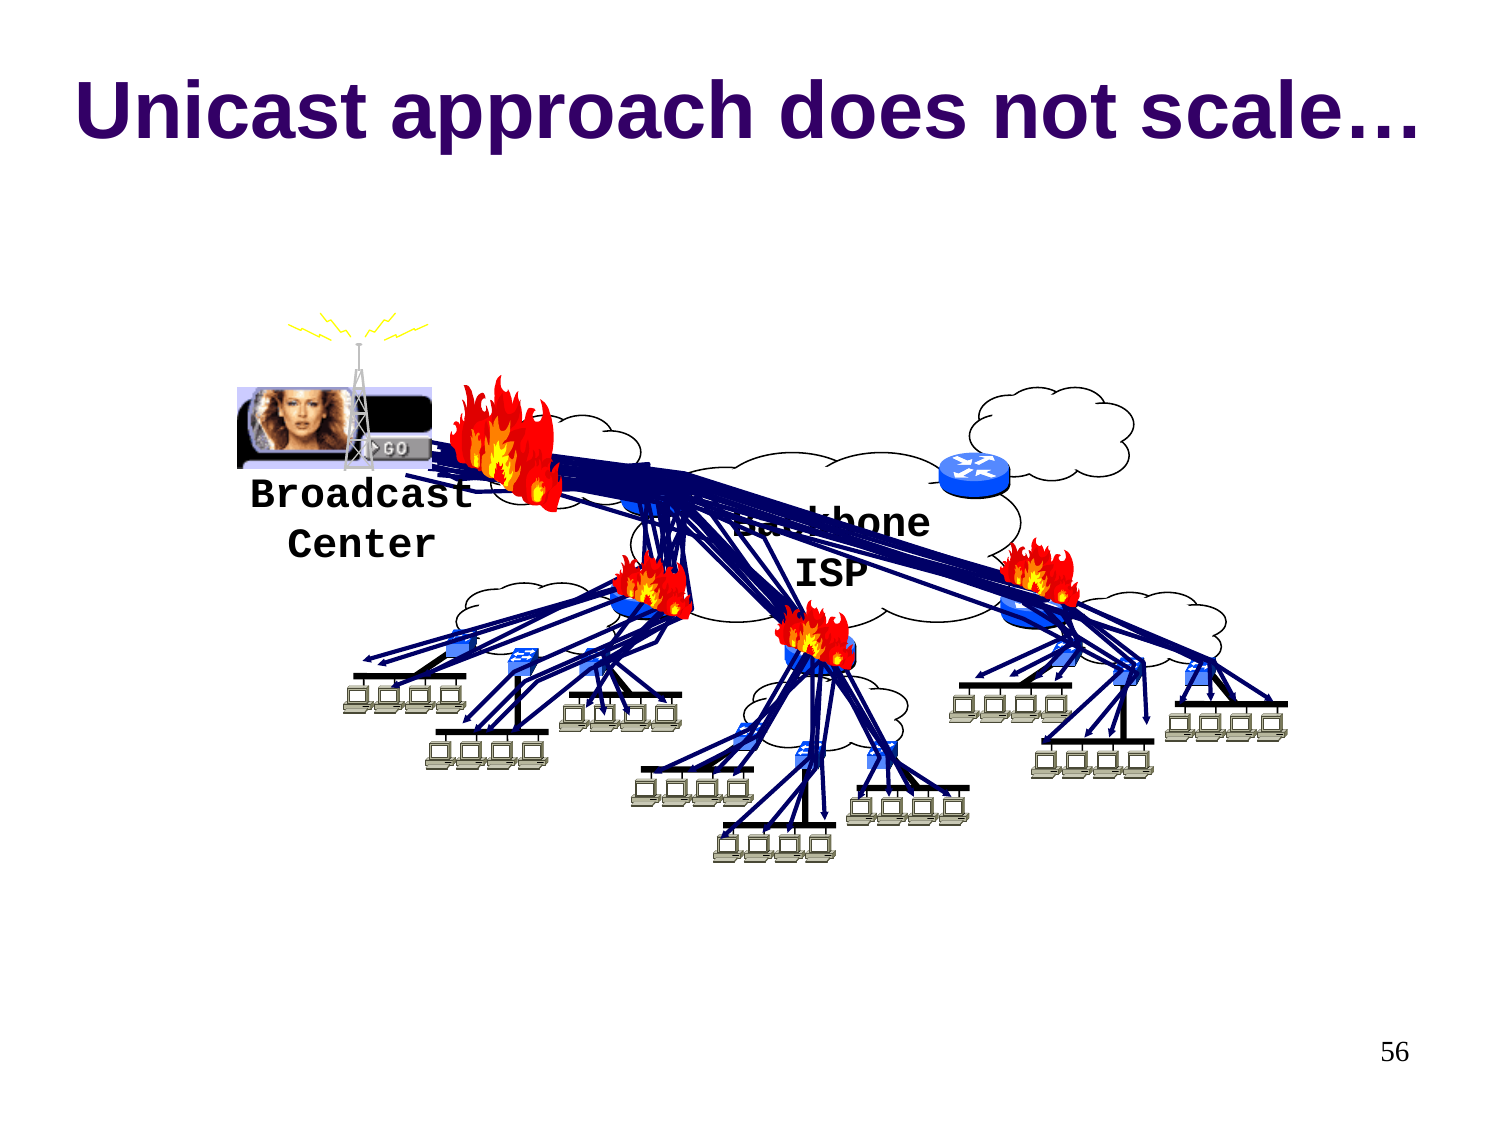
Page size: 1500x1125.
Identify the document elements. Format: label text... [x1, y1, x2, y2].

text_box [287, 312, 430, 472]
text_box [1084, 387, 1135, 437]
picture [237, 387, 287, 469]
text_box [449, 374, 1081, 670]
slide_number 56 [1074, 1024, 1426, 1101]
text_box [362, 438, 1274, 840]
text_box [1277, 592, 1288, 779]
title Unicast approach does not scale… [0, 20, 1500, 163]
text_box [630, 848, 970, 863]
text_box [342, 582, 357, 770]
text_box Broadcast Center [235, 475, 357, 574]
